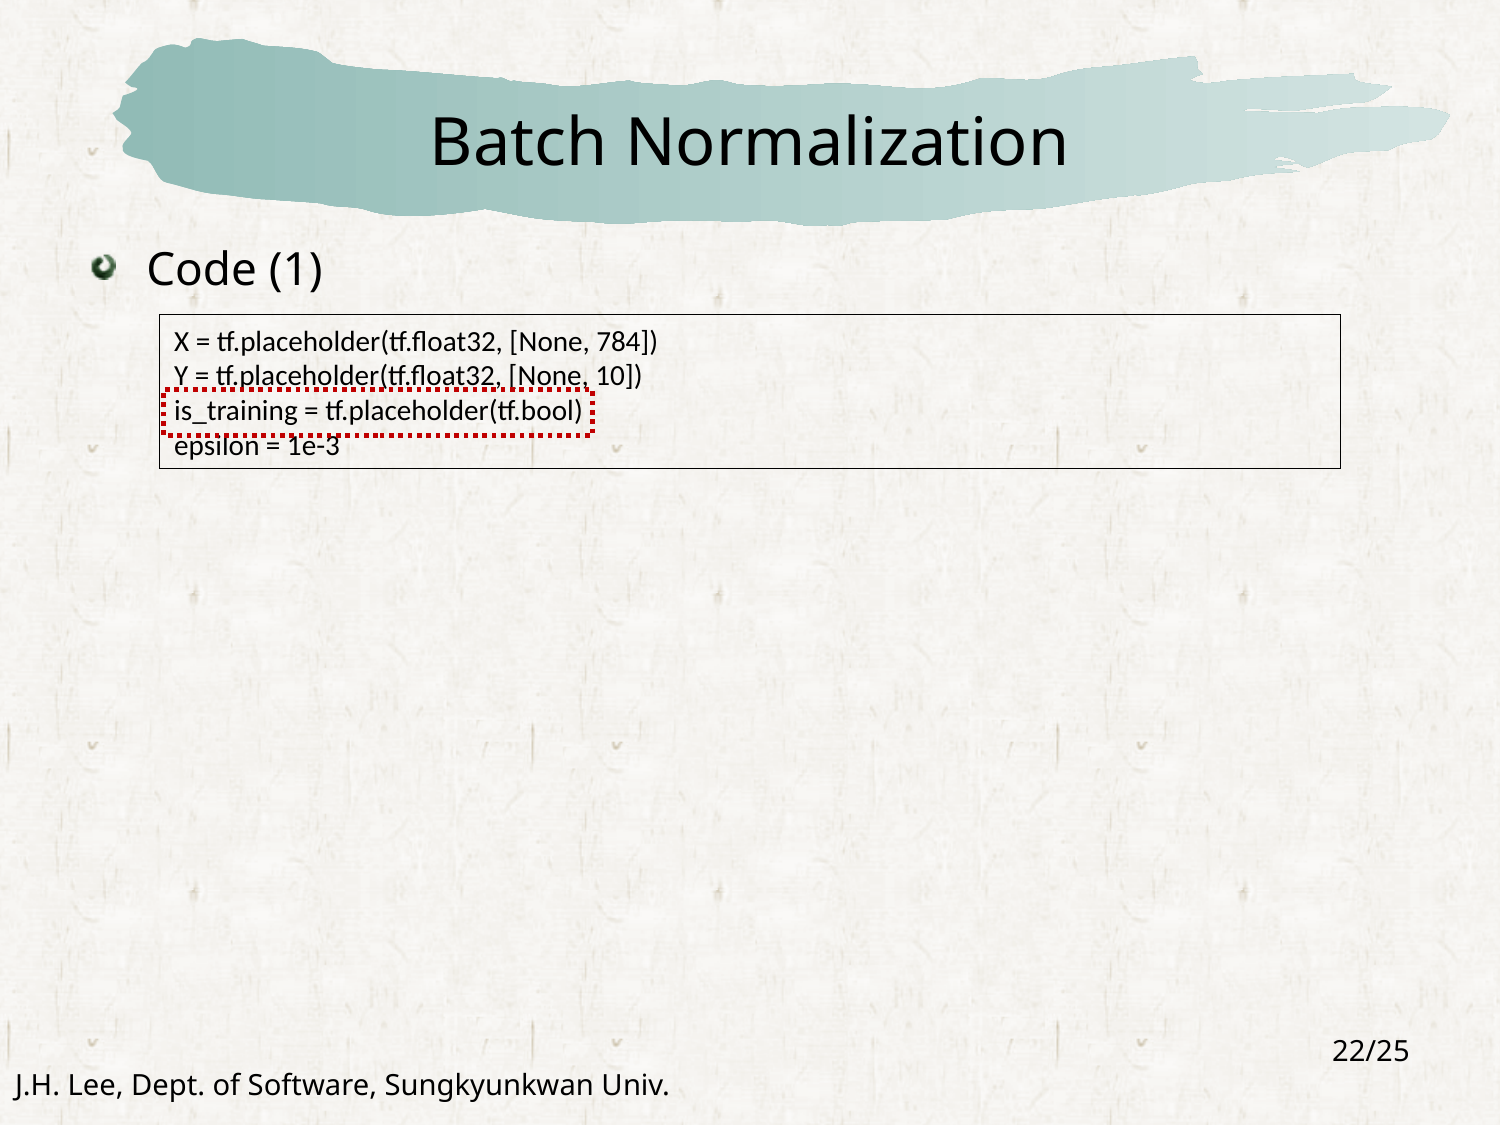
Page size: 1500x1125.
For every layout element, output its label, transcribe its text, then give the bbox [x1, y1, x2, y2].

slide_number 22/25 [1074, 1024, 1426, 1103]
text_box X = tf.placeholder(tf.float32, [None, 784]) Y = tf.placeholder(tf.float32, [None, 10]) is_training = tf.placeholder(tf.bool) epsilon = 1e-3 [159, 314, 1341, 469]
picture [0, 0, 1500, 1125]
title Batch Normalization [75, 45, 1425, 231]
footer J.H. Lee, Dept. of Software, Sungkyunkwan Univ. [0, 1058, 762, 1102]
list Code (1) [75, 231, 1425, 1005]
text_box [163, 389, 593, 436]
